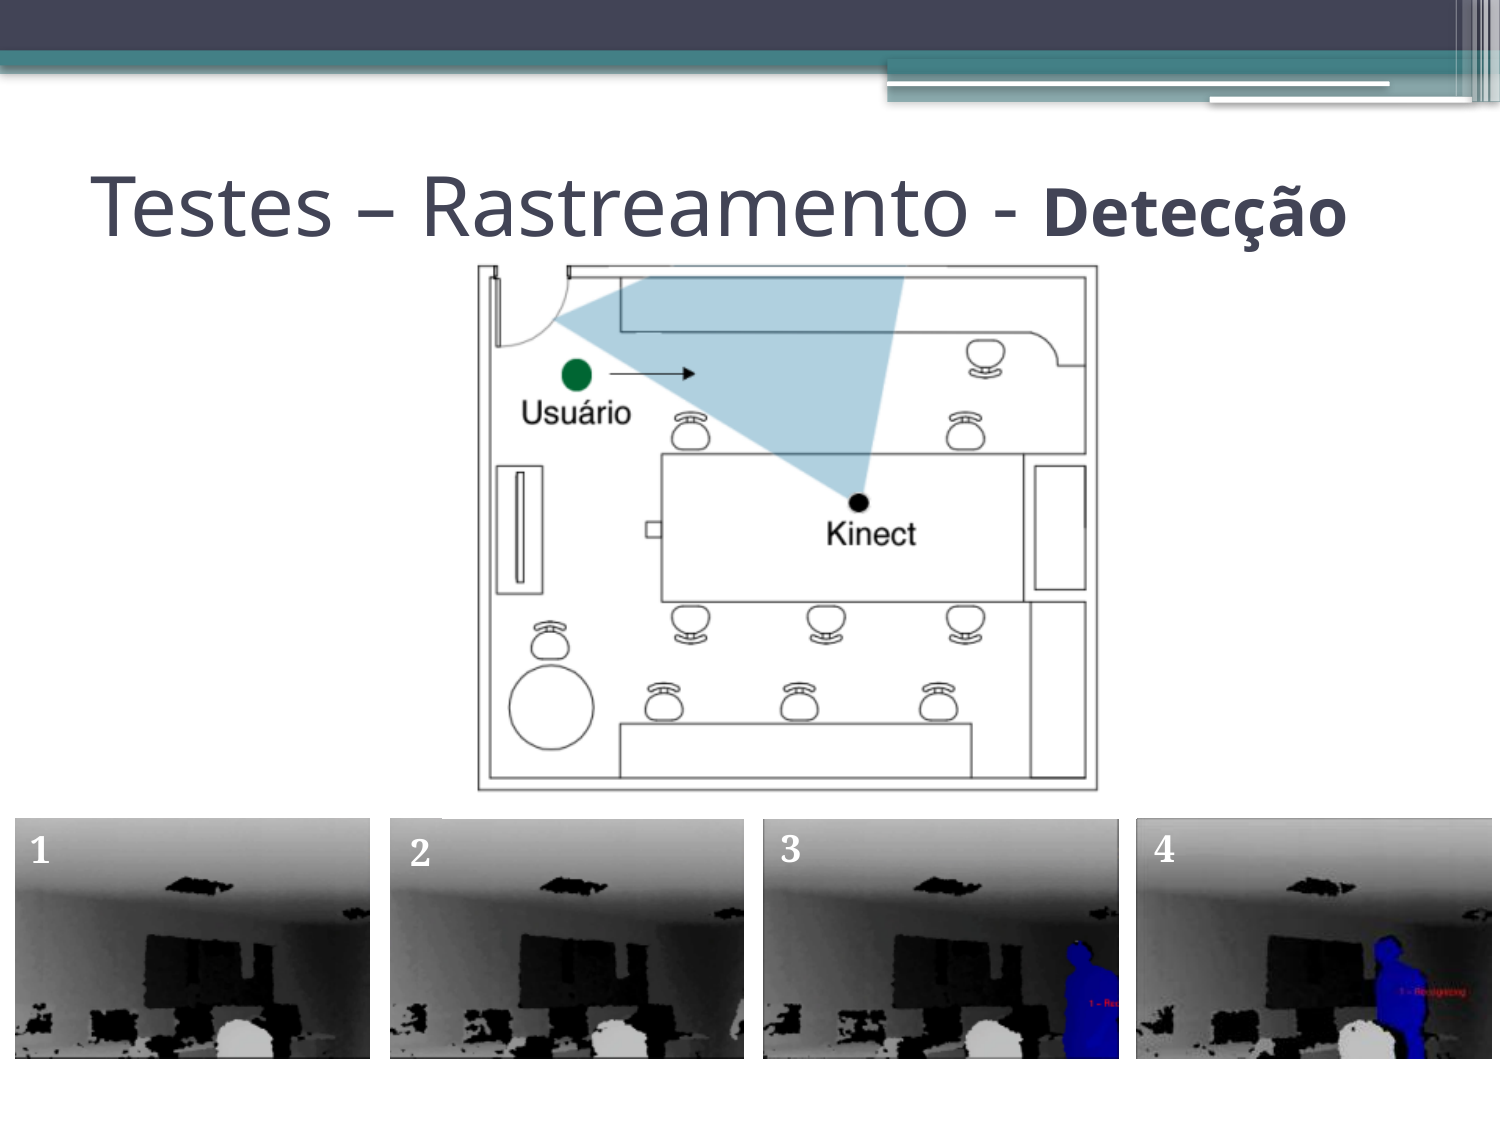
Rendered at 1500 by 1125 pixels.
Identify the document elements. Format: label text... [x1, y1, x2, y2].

picture [389, 239, 1492, 1059]
title Testes – Rastreamento - Detecção [75, 116, 1425, 291]
picture [15, 818, 370, 1059]
